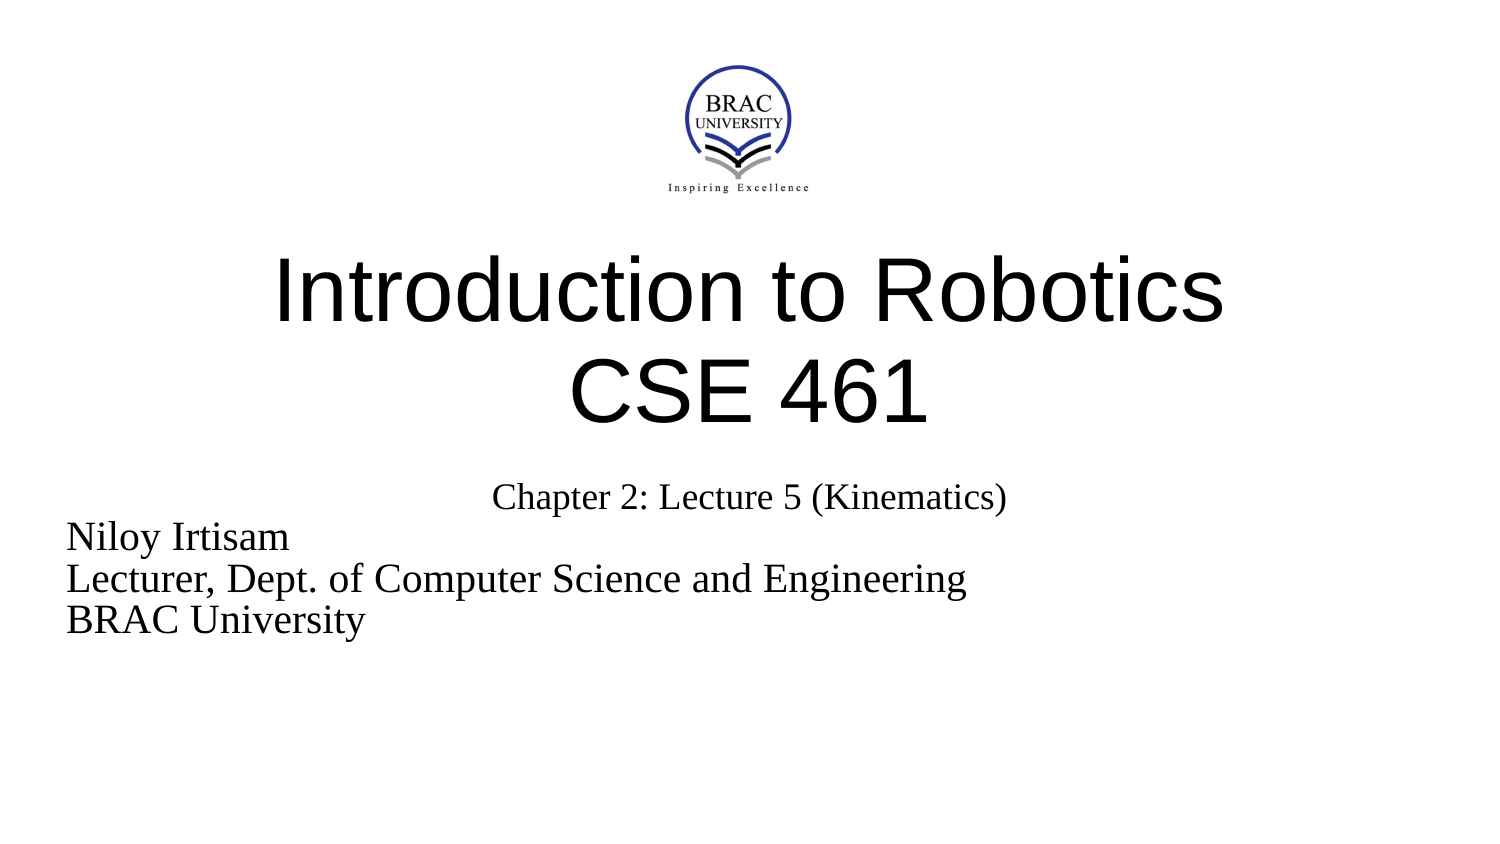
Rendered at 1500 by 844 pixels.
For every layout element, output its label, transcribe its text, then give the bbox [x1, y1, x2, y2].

picture [631, 20, 847, 236]
subtitle Chapter 2: Lecture 5 (Kinematics) Niloy Irtisam Lecturer, Dept. of Computer Science and Engineering BRAC University [51, 464, 1449, 692]
title Introduction to Robotics CSE 461 [51, 120, 1449, 458]
